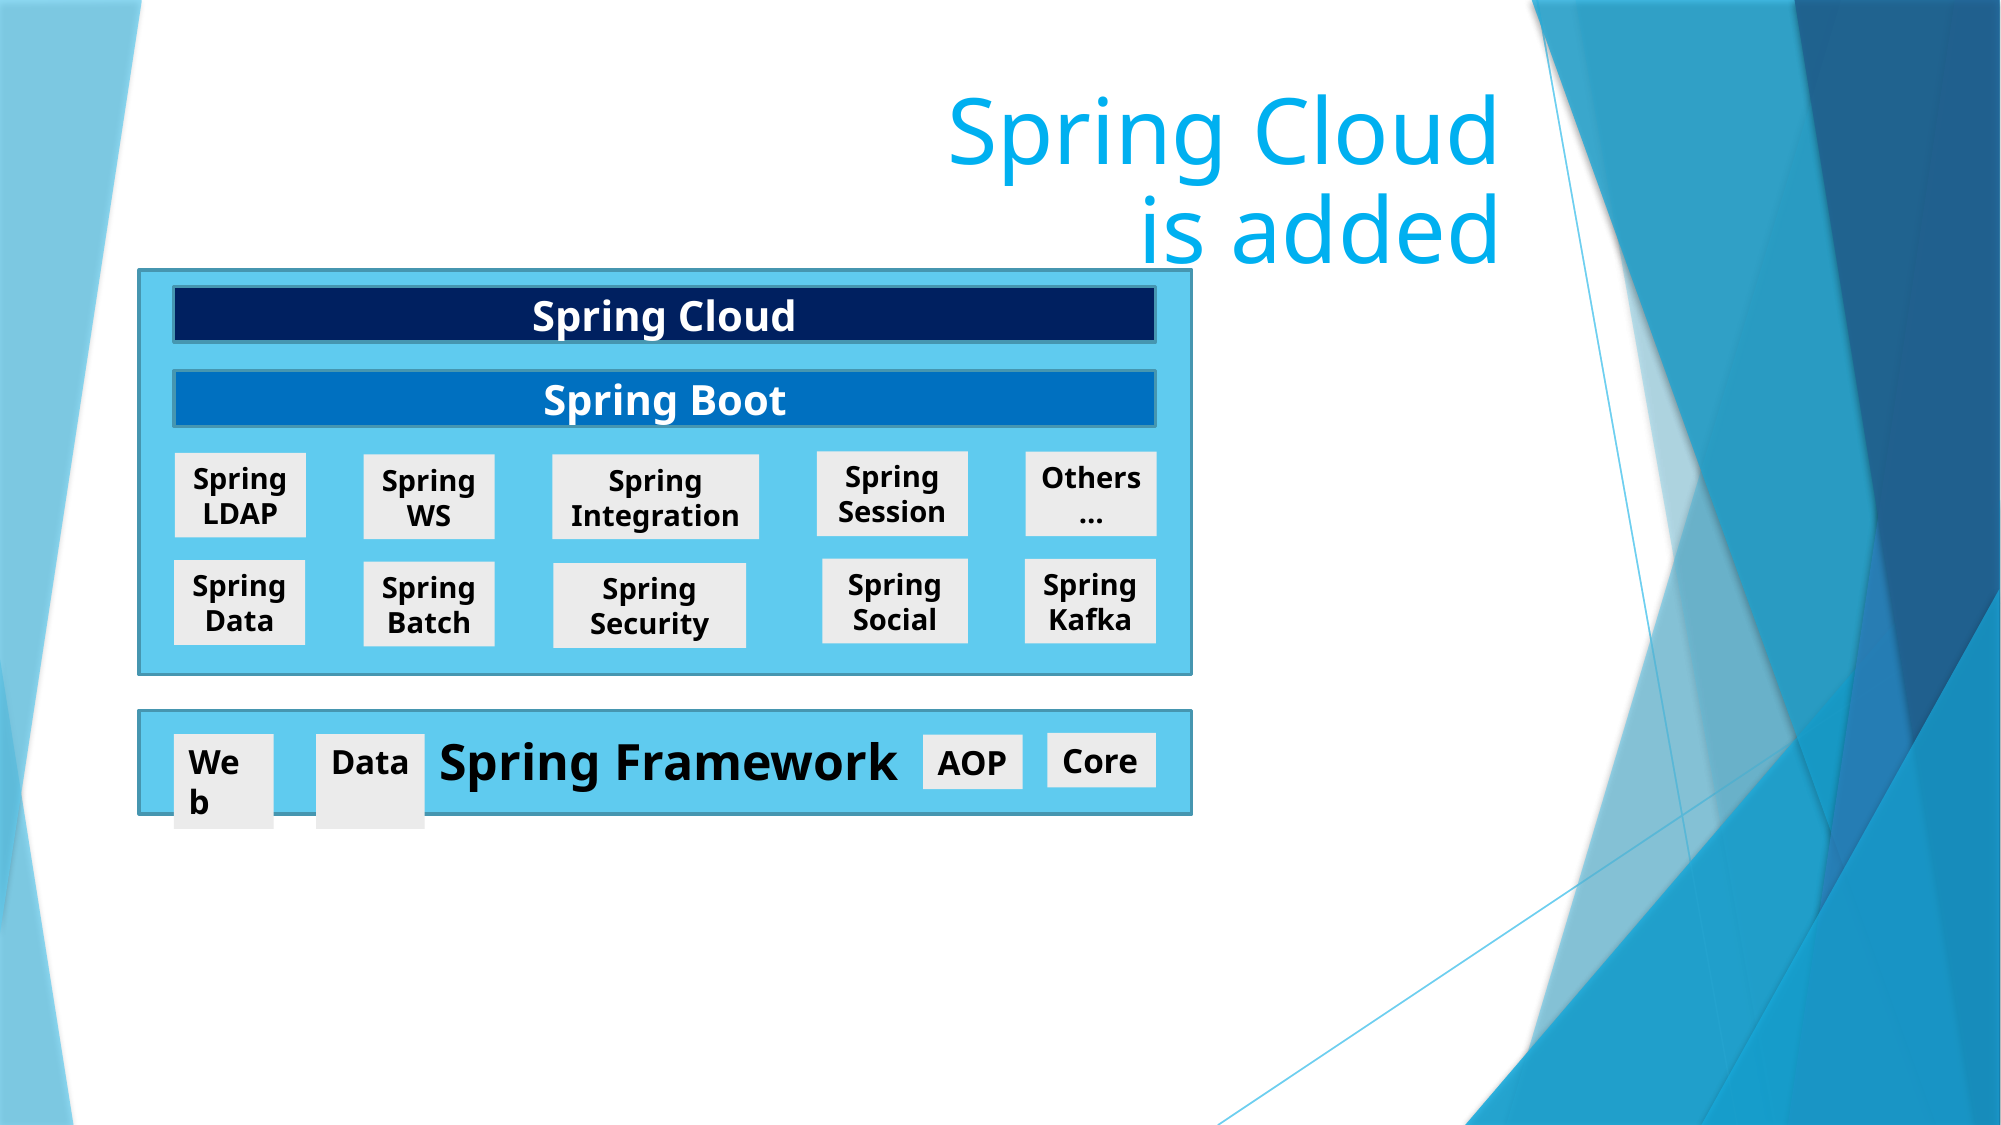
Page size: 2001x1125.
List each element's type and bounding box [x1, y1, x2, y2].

text_box [0, 0, 2000, 1125]
